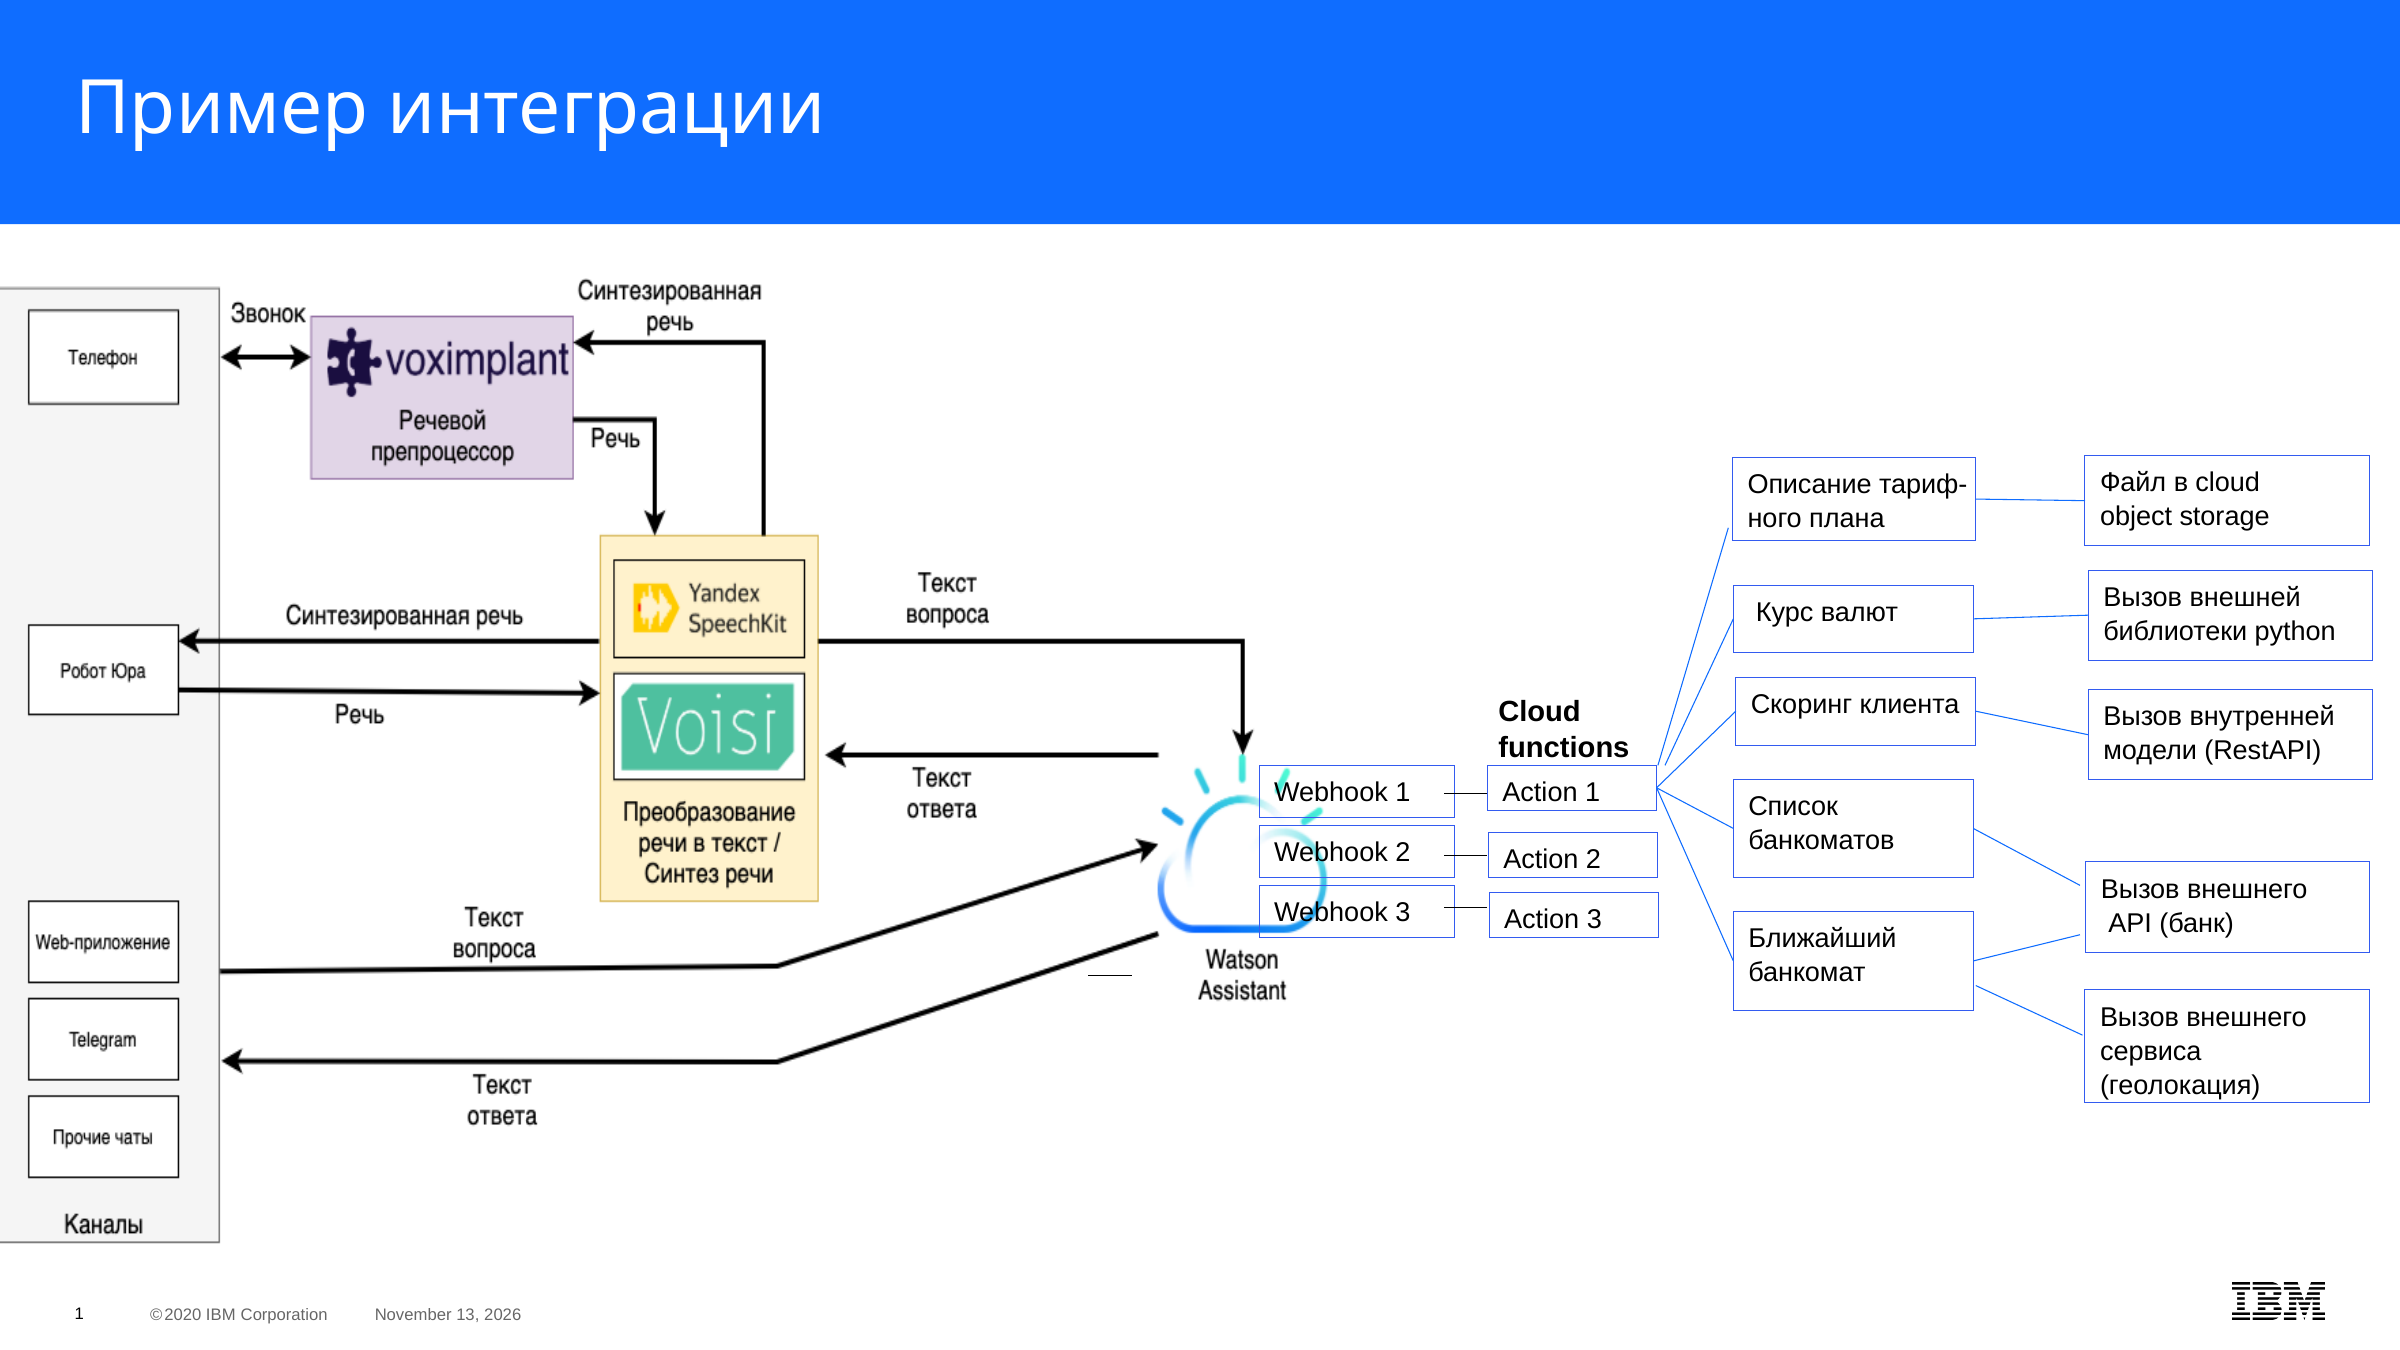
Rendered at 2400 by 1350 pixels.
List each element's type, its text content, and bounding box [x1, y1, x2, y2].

text_box Описание тариф- ного плана [1732, 457, 1976, 541]
text_box Webhook 2 [1328, 825, 1455, 878]
picture [2232, 1282, 2325, 1320]
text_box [1975, 711, 2089, 735]
text_box [0, 0, 2400, 225]
text_box Курс валют [1733, 585, 1974, 653]
text_box Вызов внешней библиотеки python [2088, 570, 2373, 661]
text_box Список банкоматов [1734, 779, 1974, 878]
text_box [1973, 615, 2089, 619]
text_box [1657, 527, 1729, 766]
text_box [1656, 711, 1736, 788]
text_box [1973, 934, 2080, 961]
text_box Action 2 [1488, 832, 1656, 878]
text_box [1973, 828, 2080, 886]
text_box Пример интеграции [74, 29, 2400, 189]
text_box Cloud functions [1483, 682, 1653, 751]
text_box Вызов внешнего API (банк) [2085, 861, 2370, 953]
text_box Скоринг клиента [1735, 677, 1976, 746]
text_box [1656, 787, 1734, 961]
text_box Файл в cloud object storage [2084, 455, 2370, 546]
text_box Вызов внутренней модели (RestAPI) [2088, 689, 2373, 780]
text_box Action 3 [1489, 892, 1656, 938]
picture [0, 277, 1328, 1245]
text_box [1975, 985, 2083, 1036]
text_box Webhook 1 [1328, 765, 1455, 818]
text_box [1729, 618, 1734, 711]
text_box Action 1 [1487, 765, 1656, 811]
text_box Webhook 3 [1328, 885, 1455, 938]
text_box Вызов внешнего сервиса (геолокация) [2084, 989, 2370, 1103]
text_box Ближайший банкомат [1733, 911, 1974, 1011]
